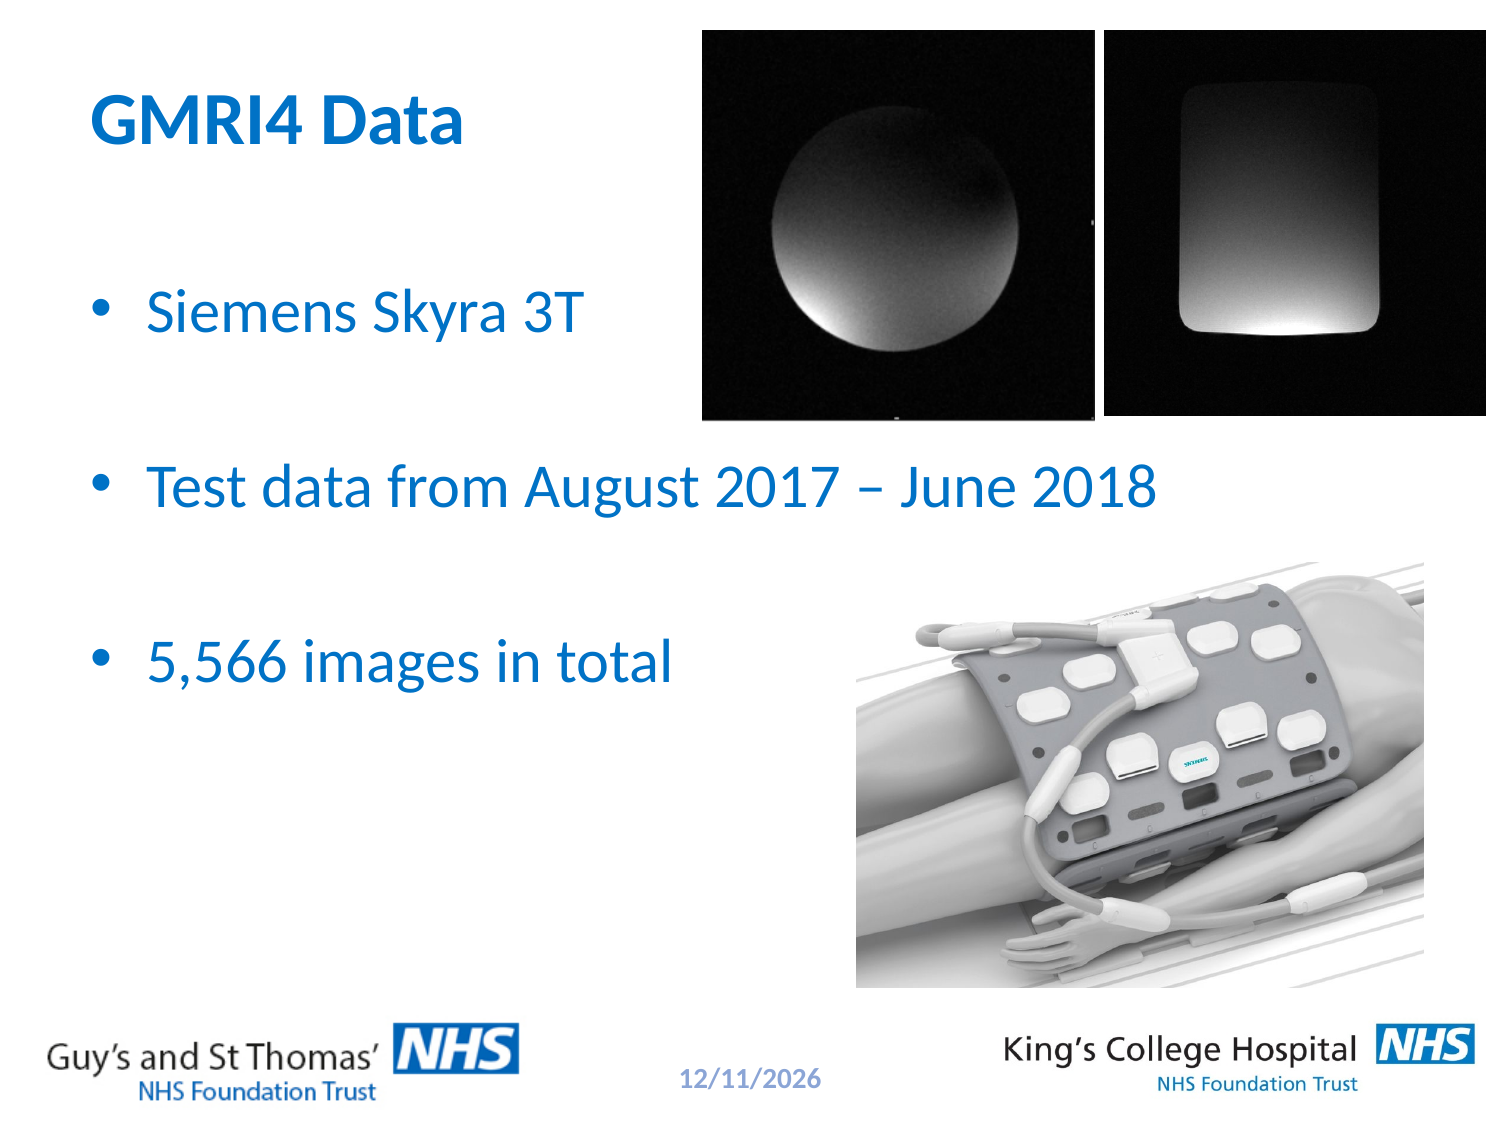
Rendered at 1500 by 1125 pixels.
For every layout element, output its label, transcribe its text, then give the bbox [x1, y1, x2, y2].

picture [856, 562, 1424, 988]
title GMRI4 Data [75, 45, 697, 185]
picture [1104, 30, 1486, 416]
picture [702, 30, 1096, 423]
picture [23, 1011, 550, 1118]
picture [986, 999, 1500, 1122]
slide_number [575, 1046, 925, 1107]
list Siemens Skyra 3T Test data from August 2017 – June 2018 5,566 images in total [75, 262, 1425, 1005]
